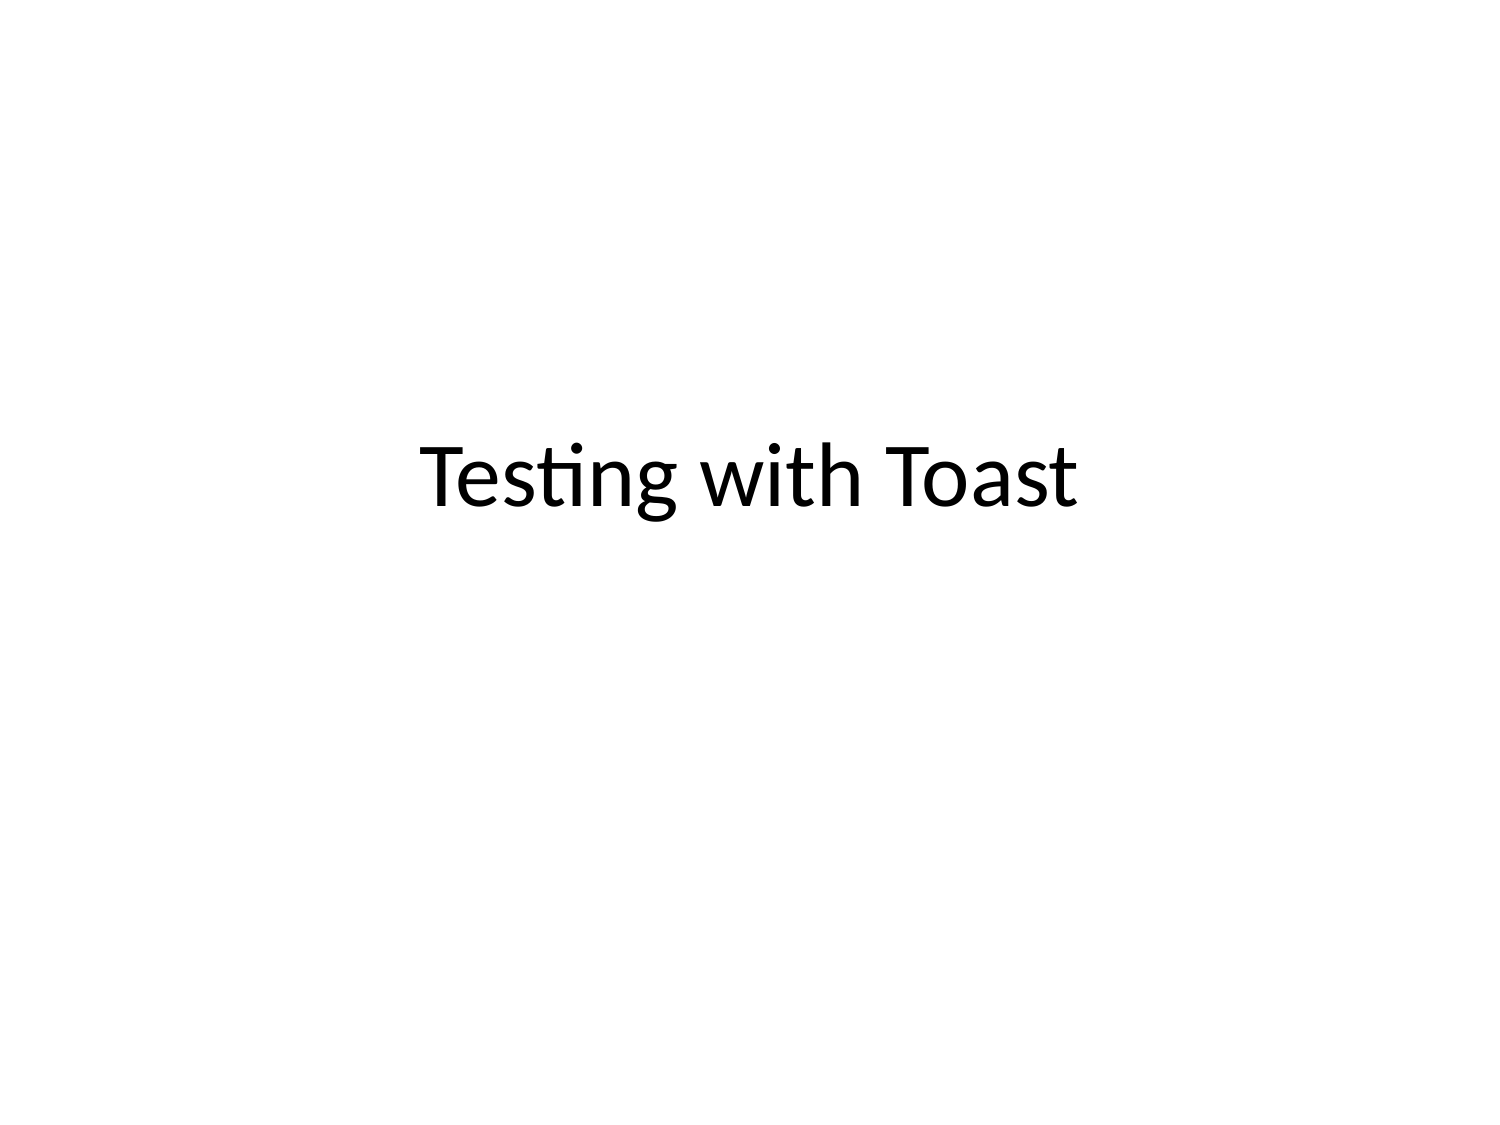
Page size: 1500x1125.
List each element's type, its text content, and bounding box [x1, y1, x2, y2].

title Testing with Toast [112, 349, 1388, 591]
